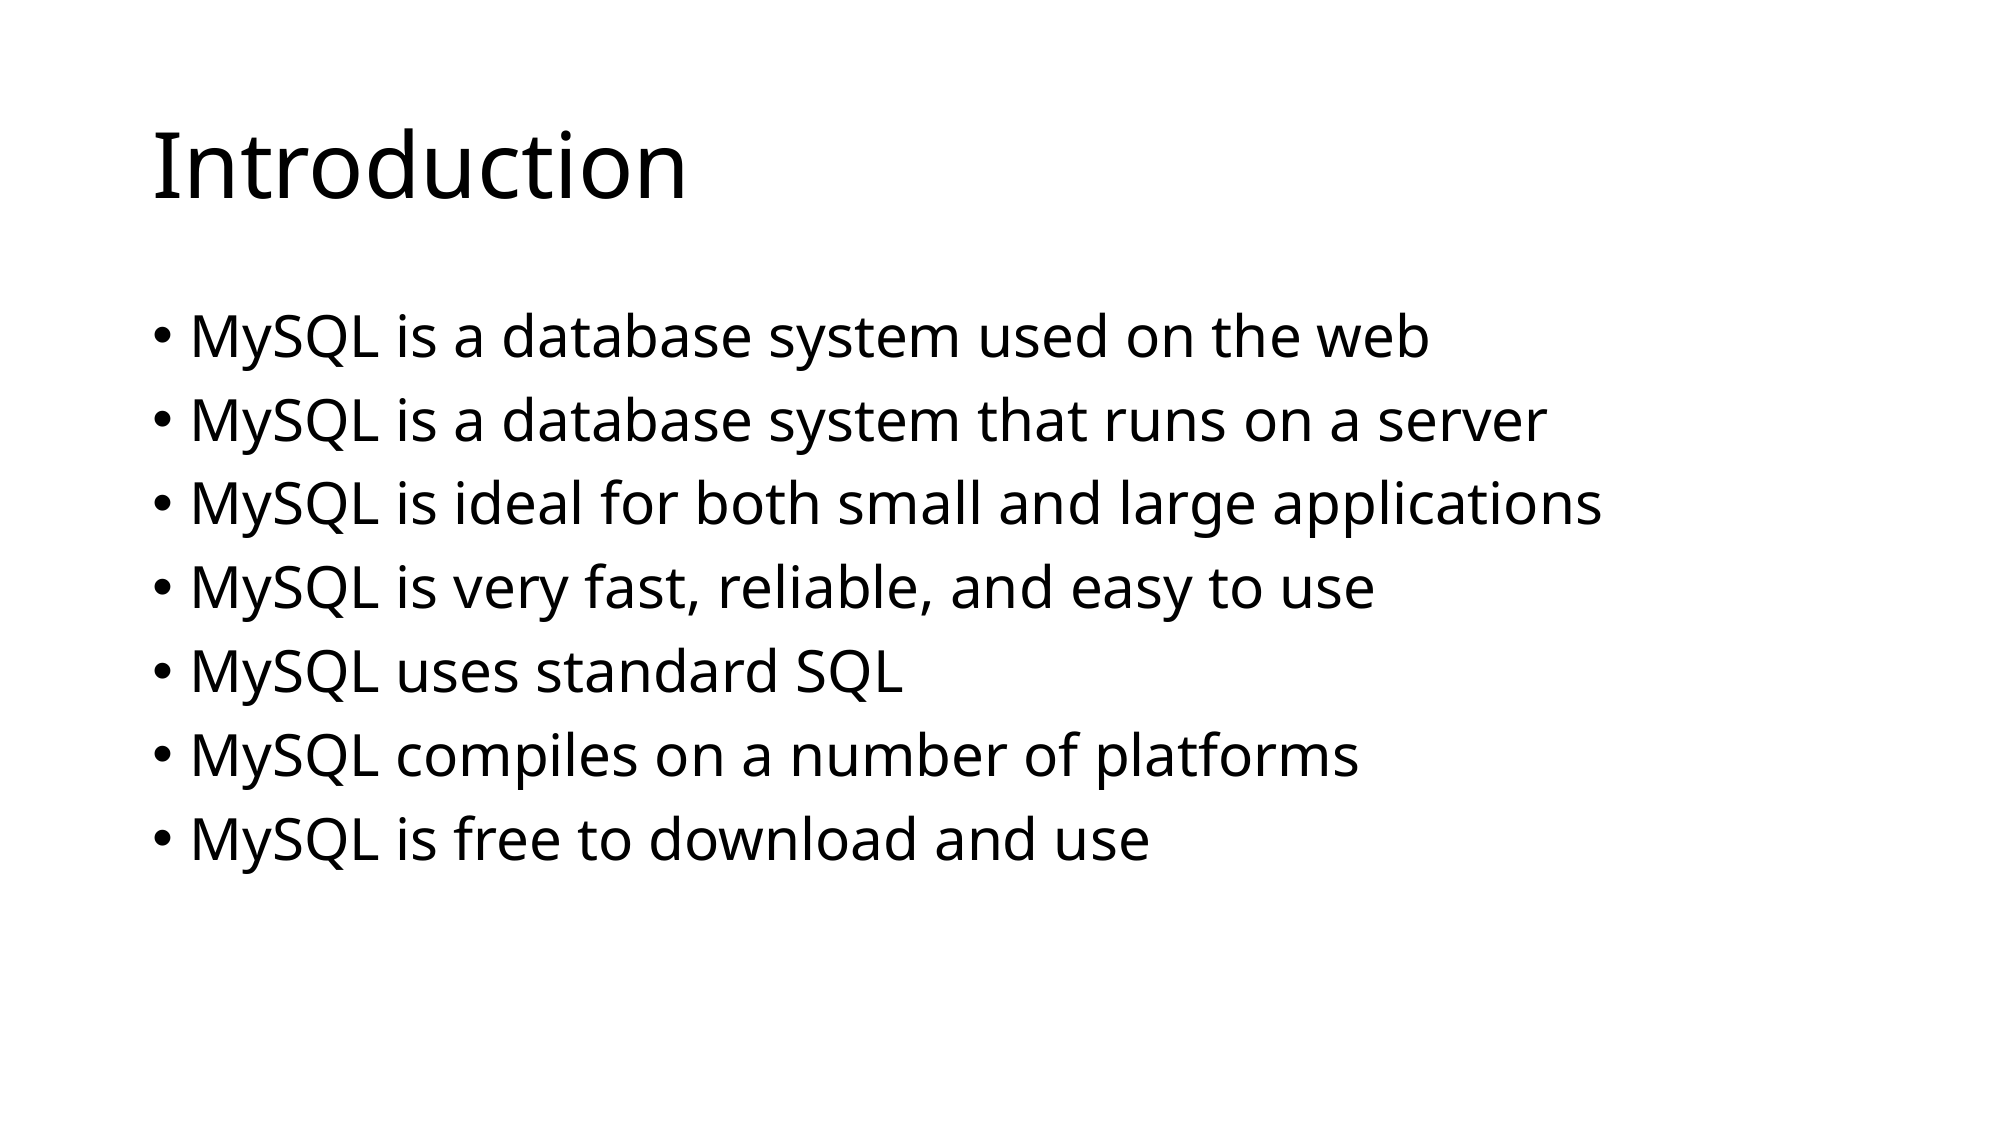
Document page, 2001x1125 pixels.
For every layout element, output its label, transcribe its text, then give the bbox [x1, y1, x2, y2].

title Introduction [137, 59, 1863, 278]
list MySQL is a database system used on the web MySQL is a database system that runs on a server MySQL is ideal for both small and large applications MySQL is very fast, reliable, and easy to use MySQL uses standard SQL MySQL compiles on a number of platforms MySQL is free to download and use [137, 299, 1863, 1014]
